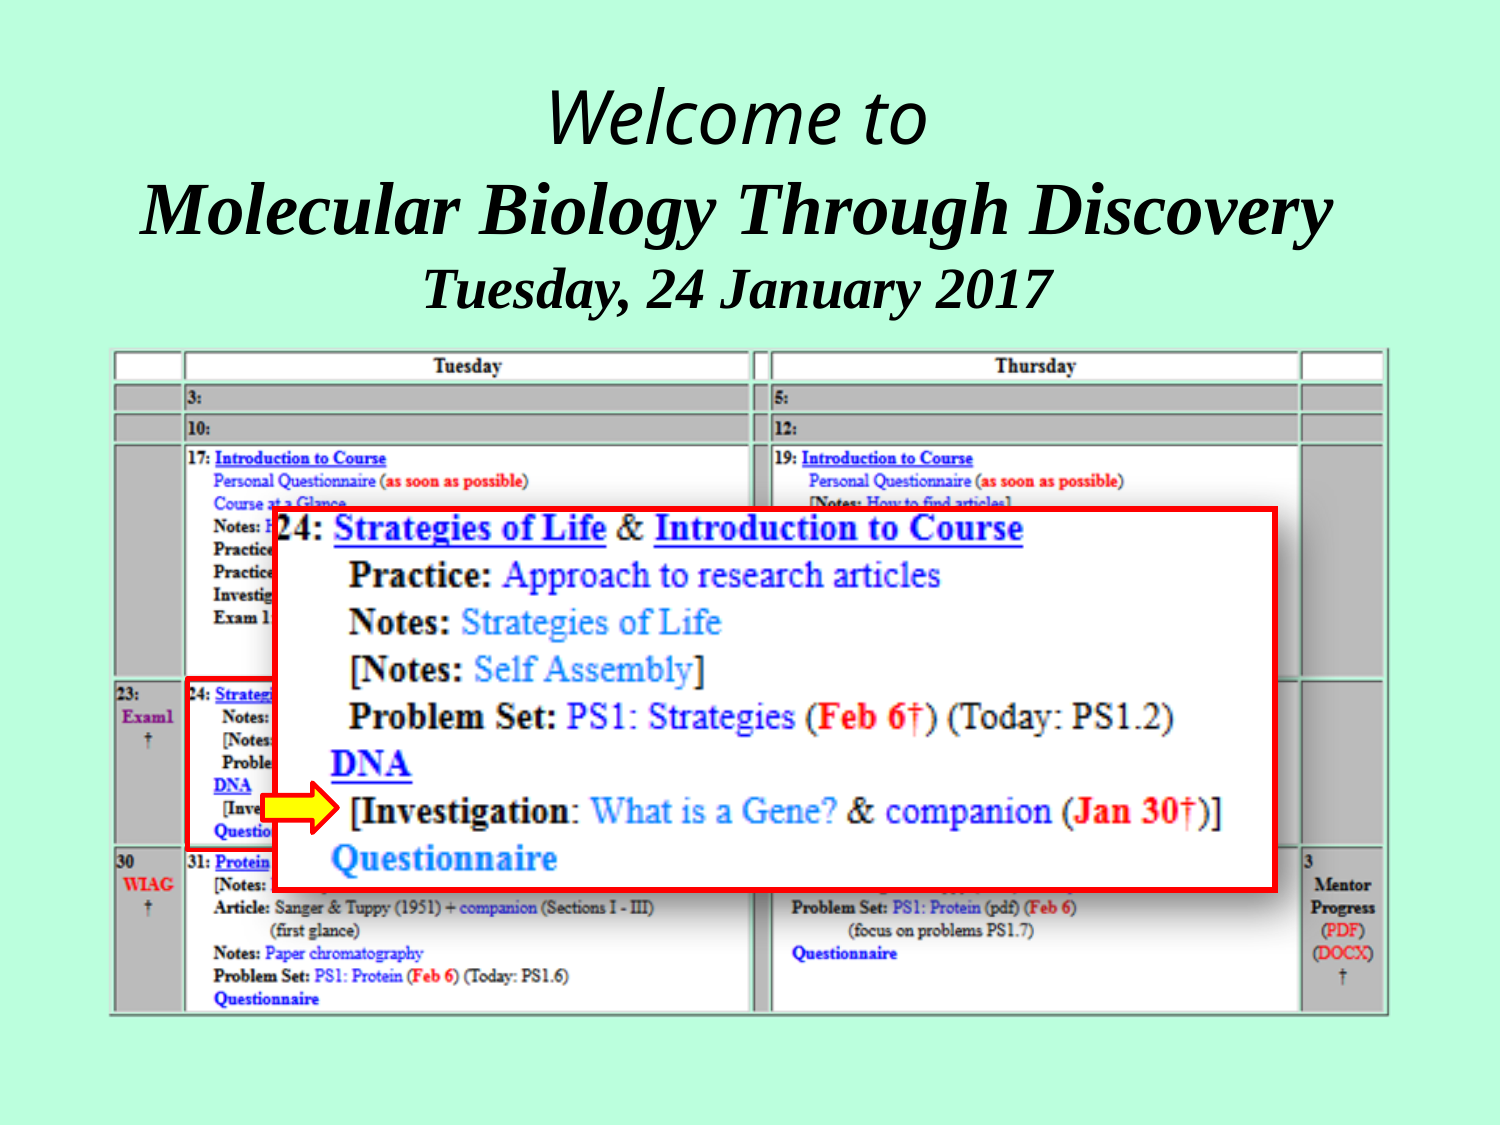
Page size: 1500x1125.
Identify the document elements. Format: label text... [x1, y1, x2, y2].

picture [103, 337, 1397, 1026]
text_box Welcome to Molecular Biology Through Discovery Tuesday, 24 January 2017 [62, 62, 1413, 328]
